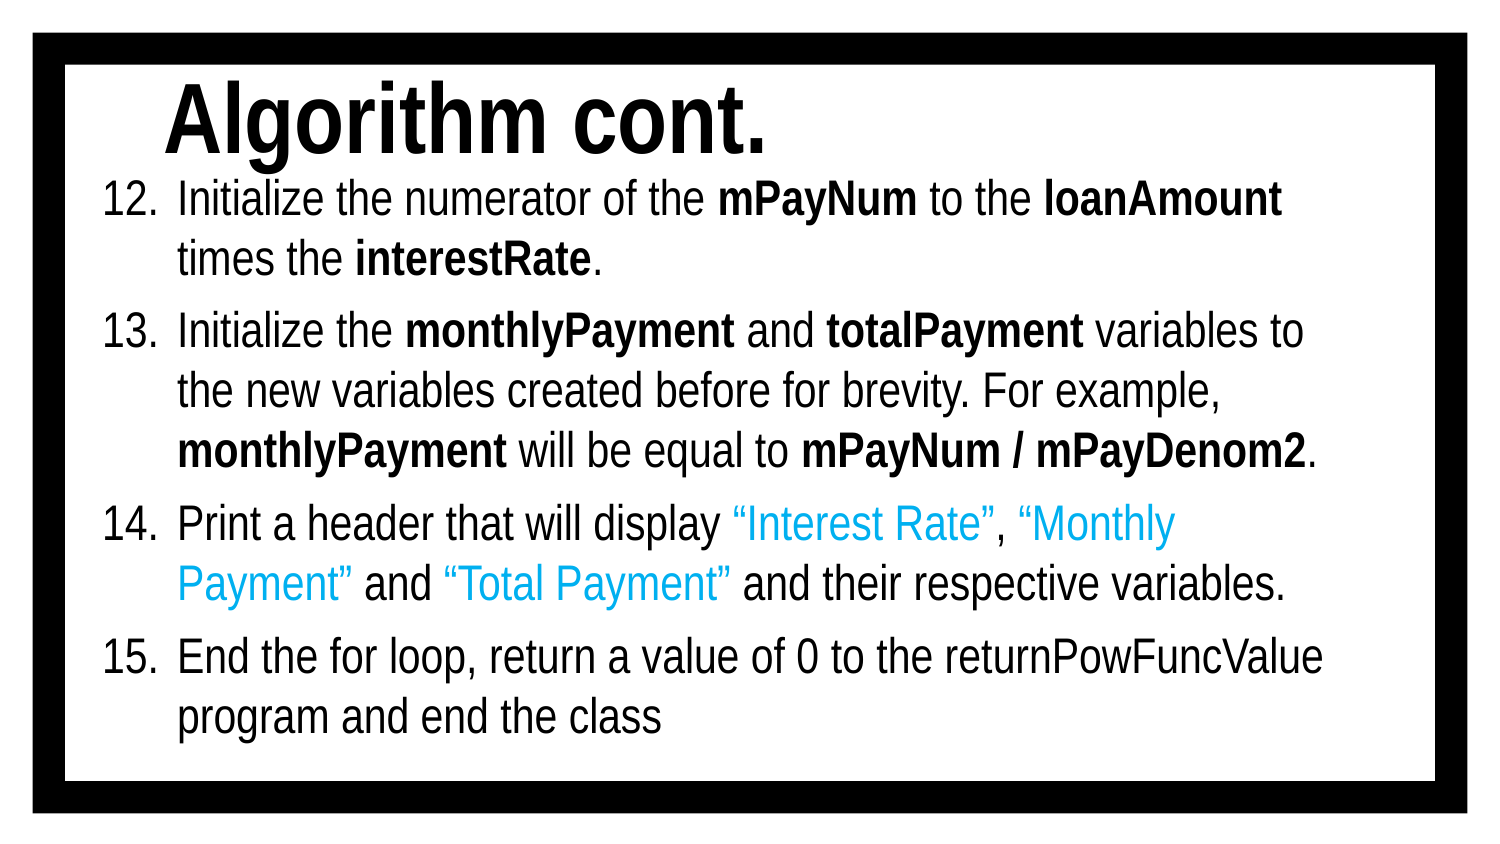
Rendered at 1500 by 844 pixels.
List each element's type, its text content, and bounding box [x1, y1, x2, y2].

list Initialize the numerator of the mPayNum to the loanAmount times the interestRate. Initialize the monthlyPayment and totalPayment variables to the new variables created before for brevity. For example, monthlyPayment will be equal to mPayNum / mPayDenom2. Print a header that will display “Interest Rate”, “Monthly Payment” and “Total Payment” and their respective variables. End the for loop, return a value of 0 to the returnPowFuncValue program and end the class [66, 150, 1352, 740]
title Algorithm cont. [148, 0, 984, 150]
